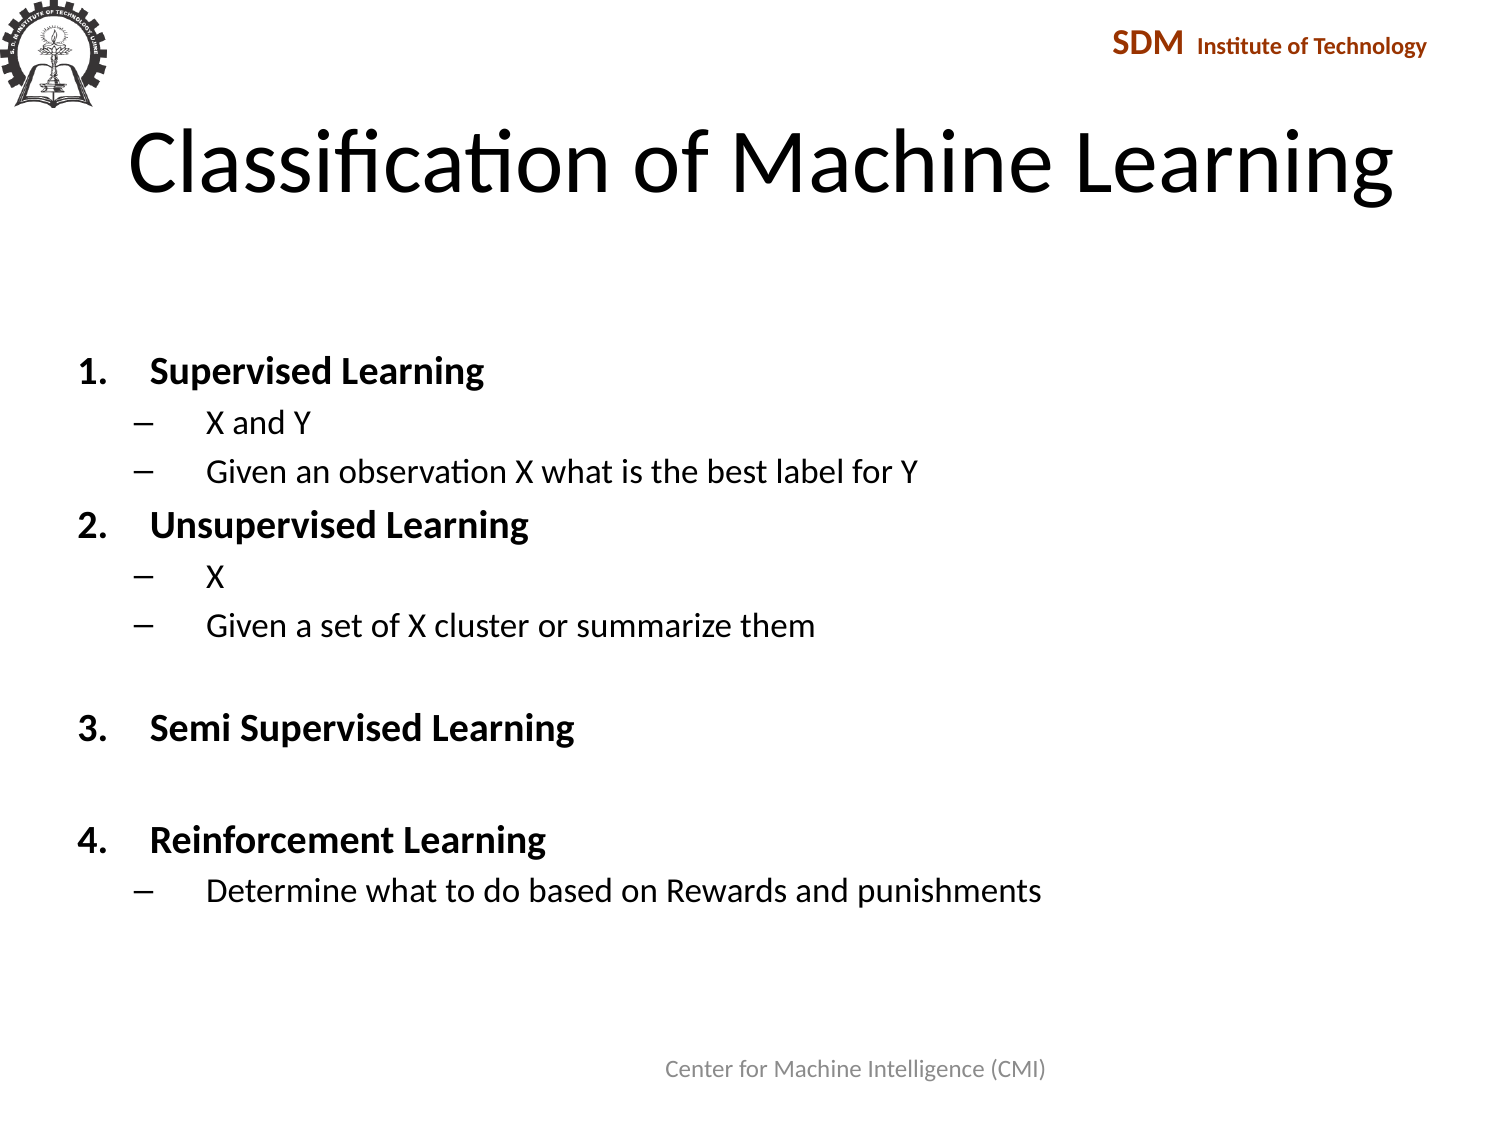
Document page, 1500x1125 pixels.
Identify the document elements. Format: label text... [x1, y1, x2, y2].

footer Center for Machine Intelligence (CMI) [474, 1037, 1238, 1098]
picture [0, 0, 107, 108]
list Supervised Learning X and Y Given an observation X what is the best label for Y Unsupervised Learning X Given a set of X cluster or summarize them Semi Supervised Learning Reinforcement Learning Determine what to do based on Rewards and punishments [62, 337, 1463, 925]
title Classification of Machine Learning [87, 62, 1438, 250]
